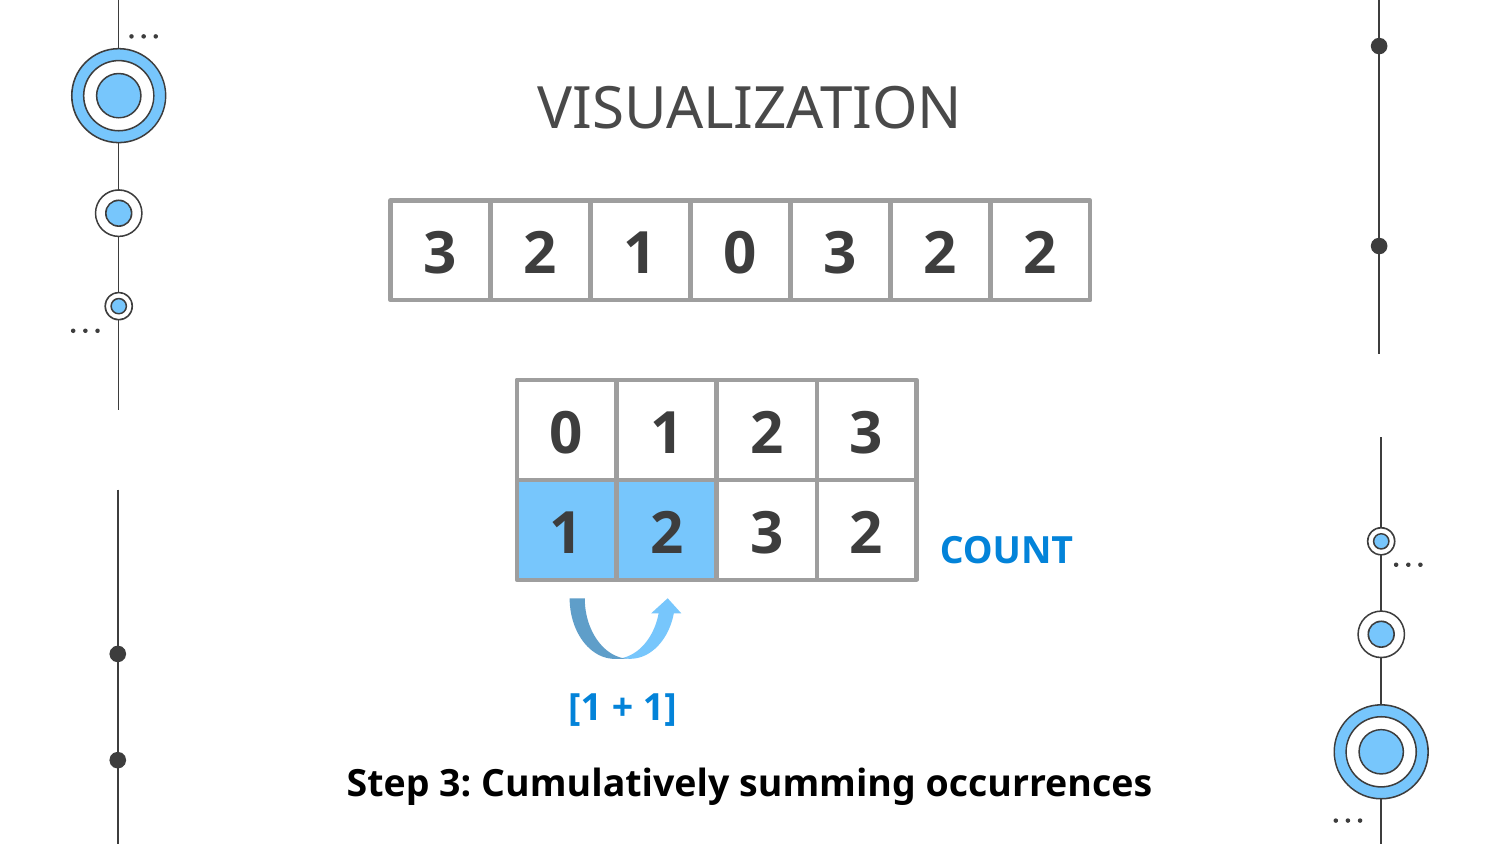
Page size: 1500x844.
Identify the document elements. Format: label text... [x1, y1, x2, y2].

text_box [567, 596, 684, 661]
title VISUALIZATION [299, 55, 1201, 150]
text_box 3 [788, 198, 888, 302]
text_box 2 [715, 378, 815, 478]
text_box 3 [715, 478, 815, 582]
text_box Step 3: Cumulatively summing occurrences [331, 751, 1169, 811]
text_box 0 [688, 198, 788, 302]
text_box COUNT [924, 519, 1088, 579]
text_box 3 [388, 198, 488, 302]
text_box 2 [488, 198, 588, 302]
text_box 2 [815, 478, 919, 582]
text_box 1 [615, 378, 715, 478]
text_box 2 [988, 198, 1092, 302]
text_box [1 + 1] [553, 675, 692, 735]
text_box 0 [515, 378, 615, 478]
text_box 2 [888, 198, 988, 302]
text_box 1 [588, 198, 688, 302]
text_box 1 [515, 478, 615, 582]
text_box 3 [815, 378, 919, 478]
text_box 2 [615, 478, 715, 582]
